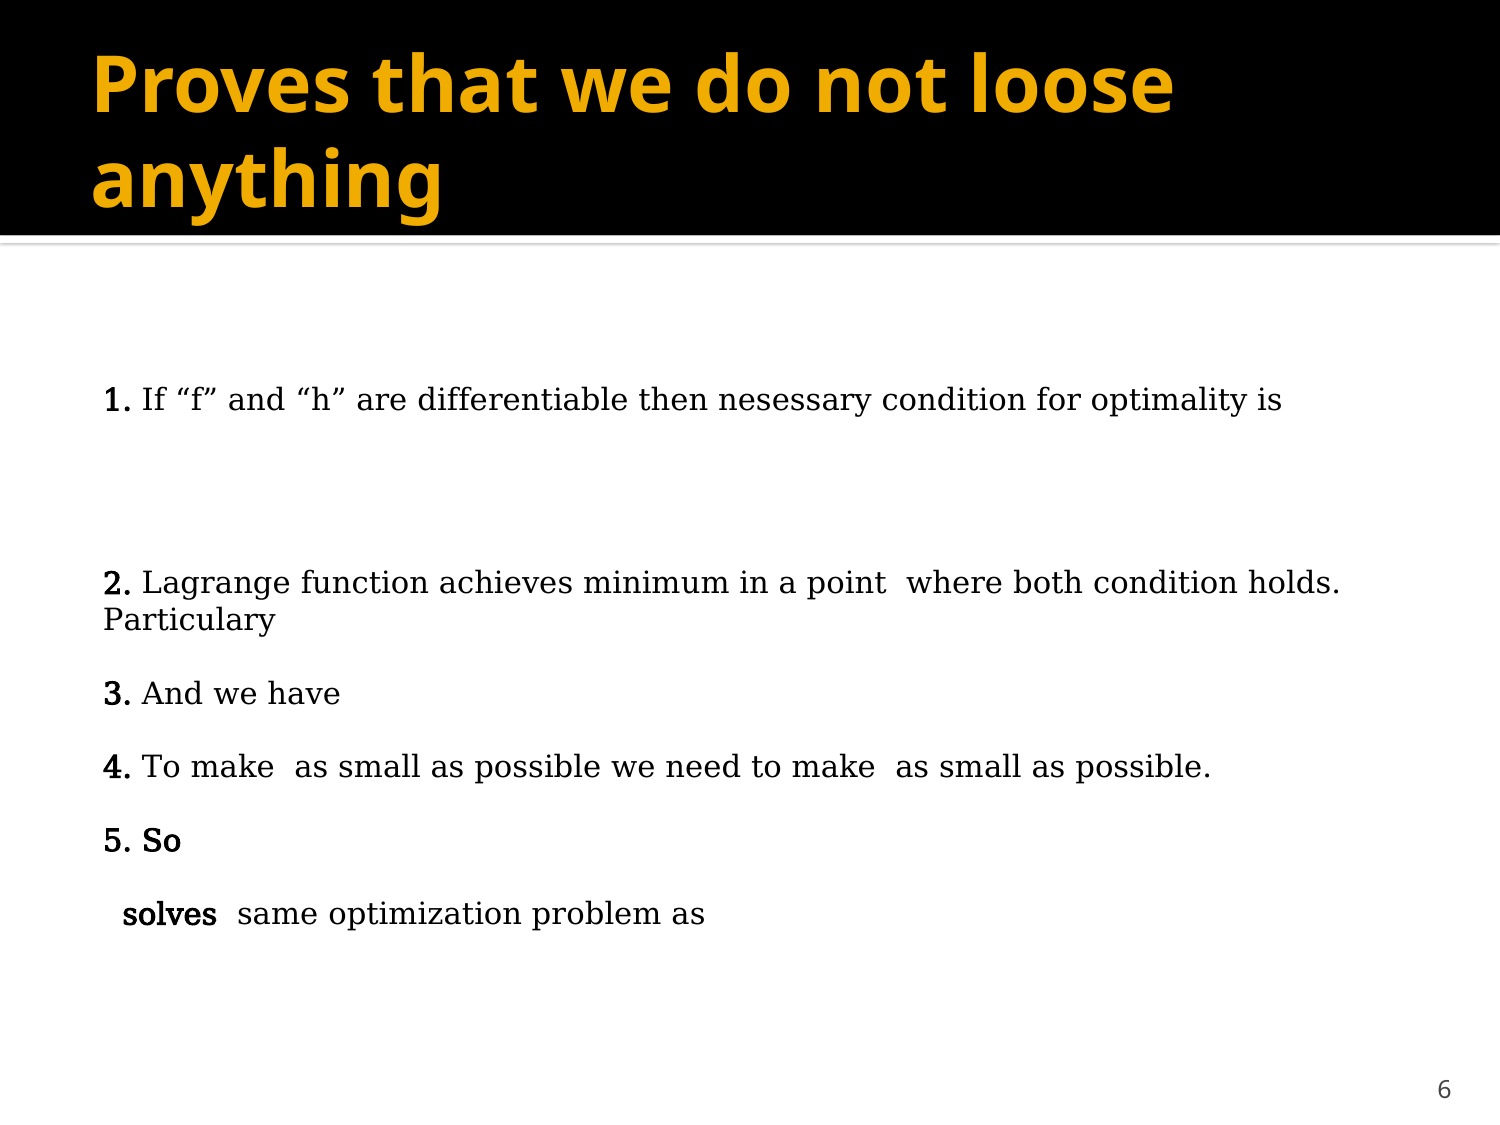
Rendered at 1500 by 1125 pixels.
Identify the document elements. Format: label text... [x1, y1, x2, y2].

slide_number 6 [1345, 1062, 1467, 1108]
title Proves that we do not loose anything [75, 25, 1425, 231]
